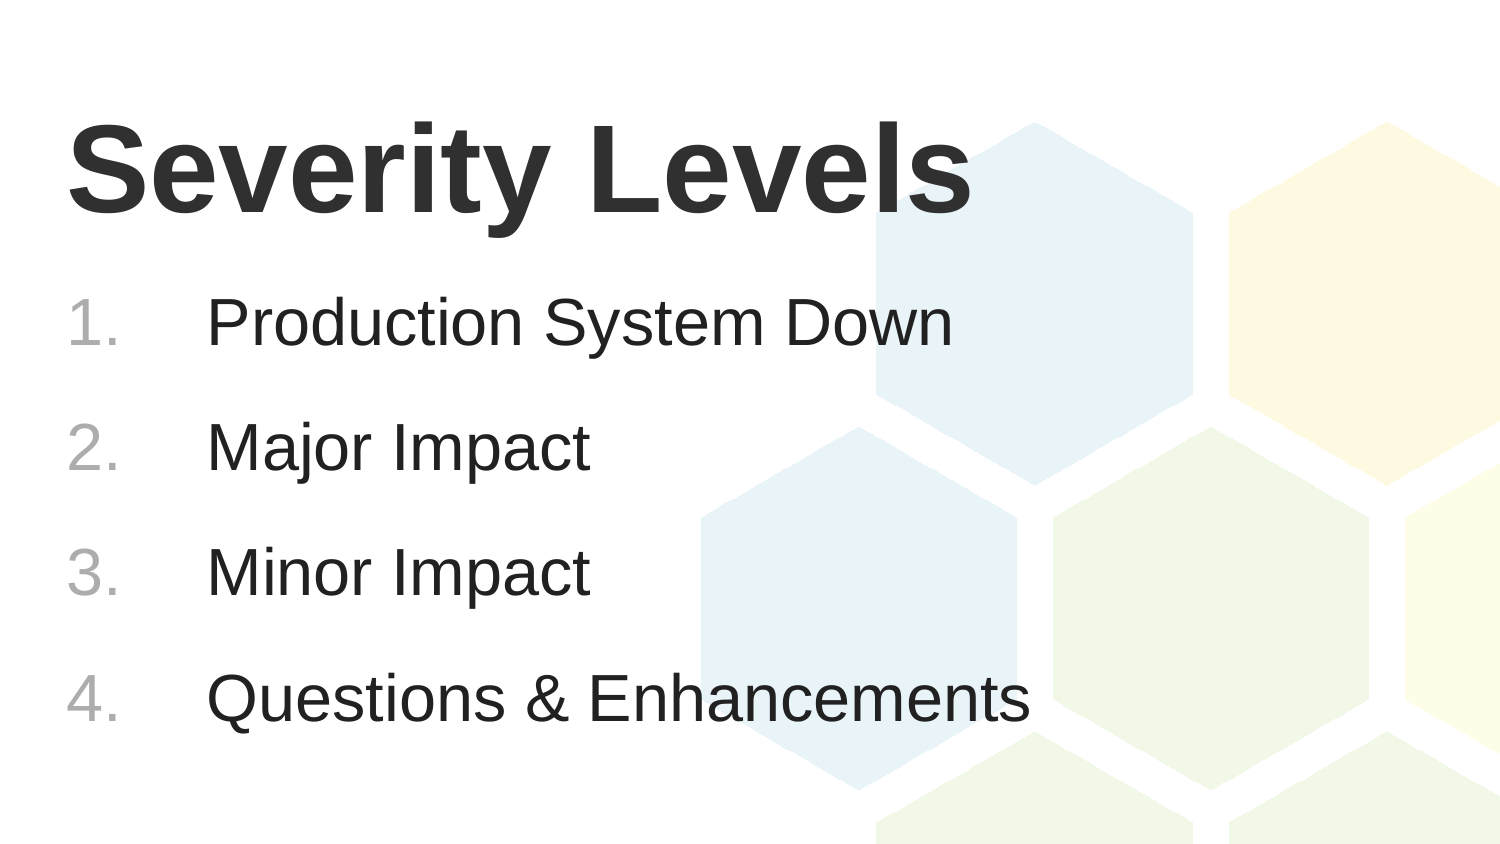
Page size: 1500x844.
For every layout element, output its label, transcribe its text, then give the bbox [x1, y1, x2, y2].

picture [0, 0, 1500, 844]
list Production System Down Major Impact Minor Impact Questions & Enhancements [51, 189, 1449, 750]
title Severity Levels [51, 72, 1449, 167]
